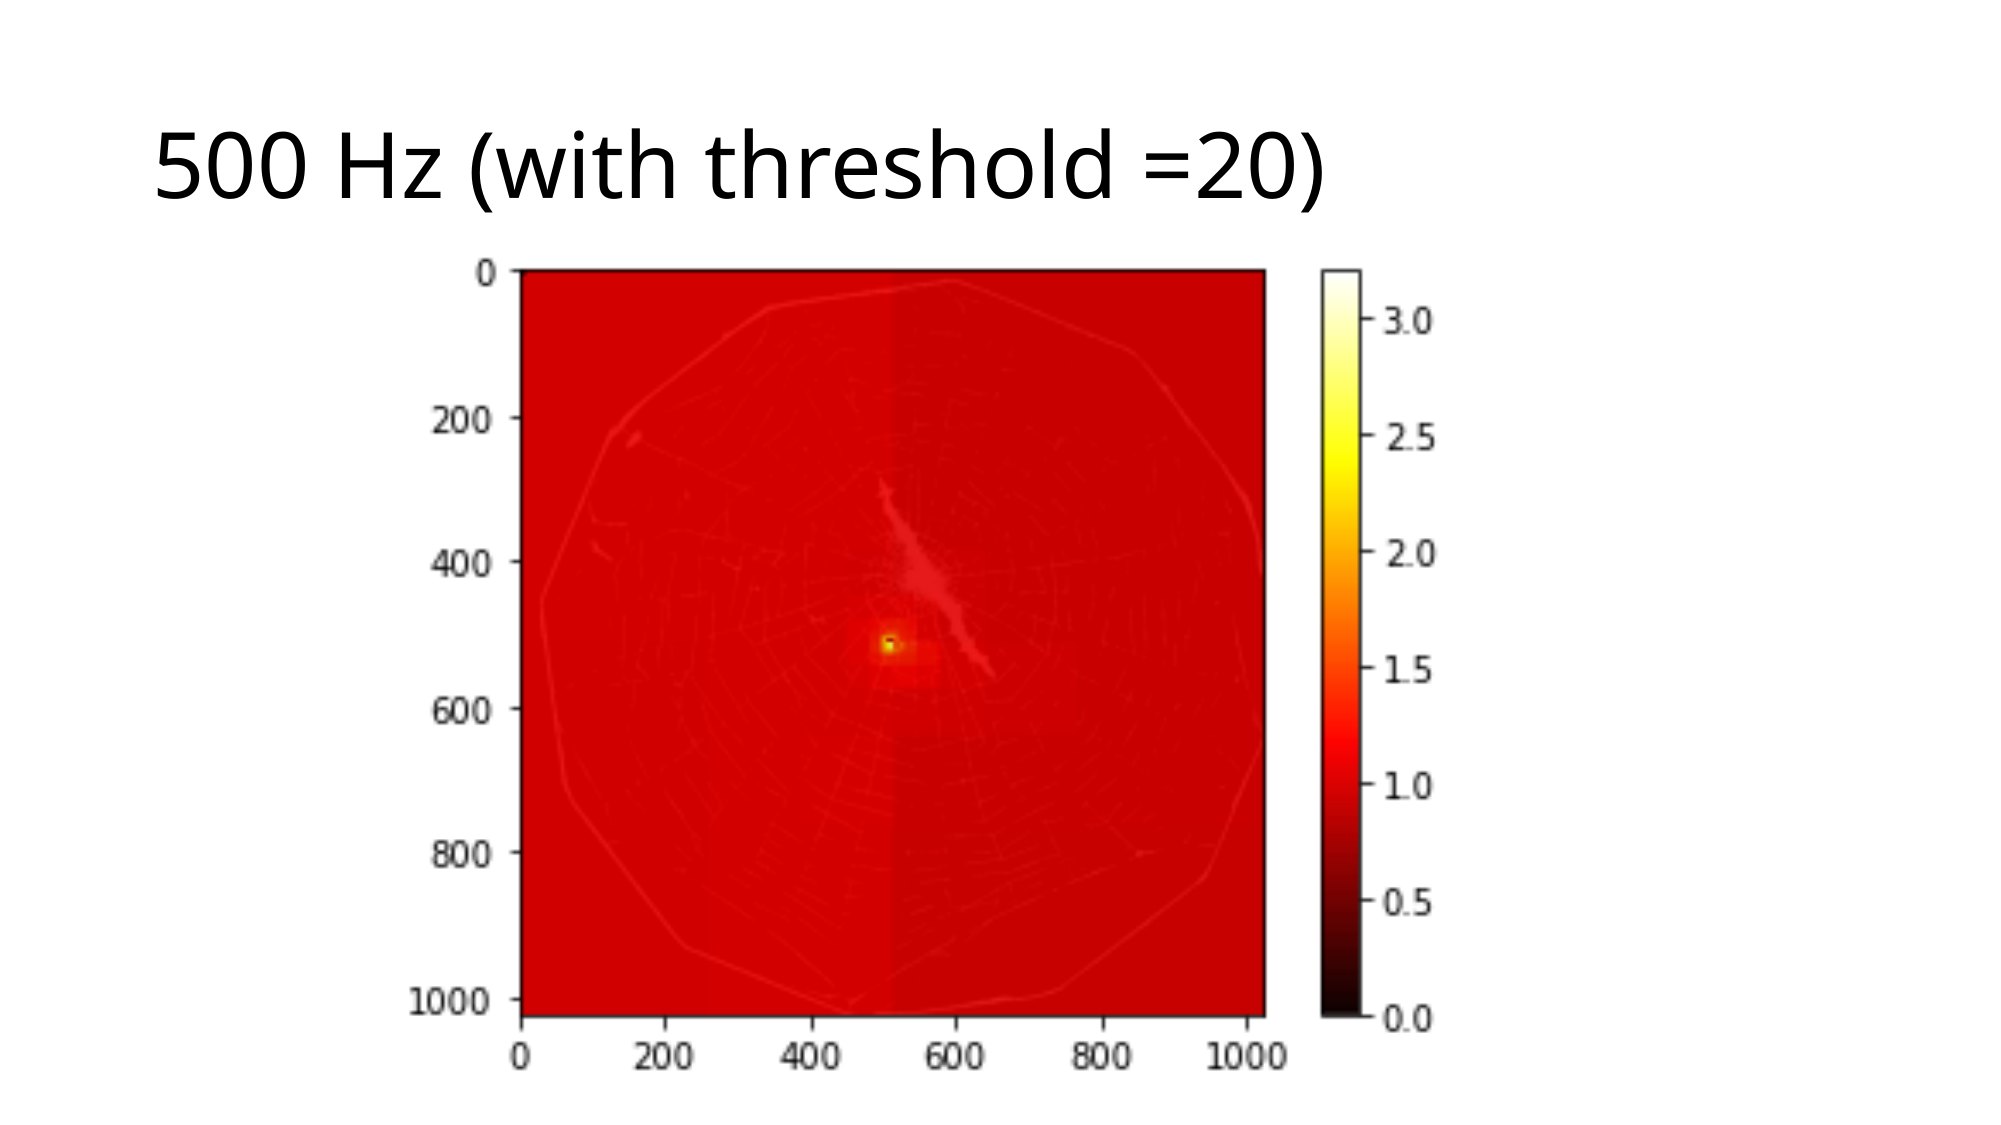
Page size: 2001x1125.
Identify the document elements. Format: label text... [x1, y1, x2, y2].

picture [384, 236, 1459, 1098]
title 500 Hz (with threshold =20) [137, 59, 1863, 278]
